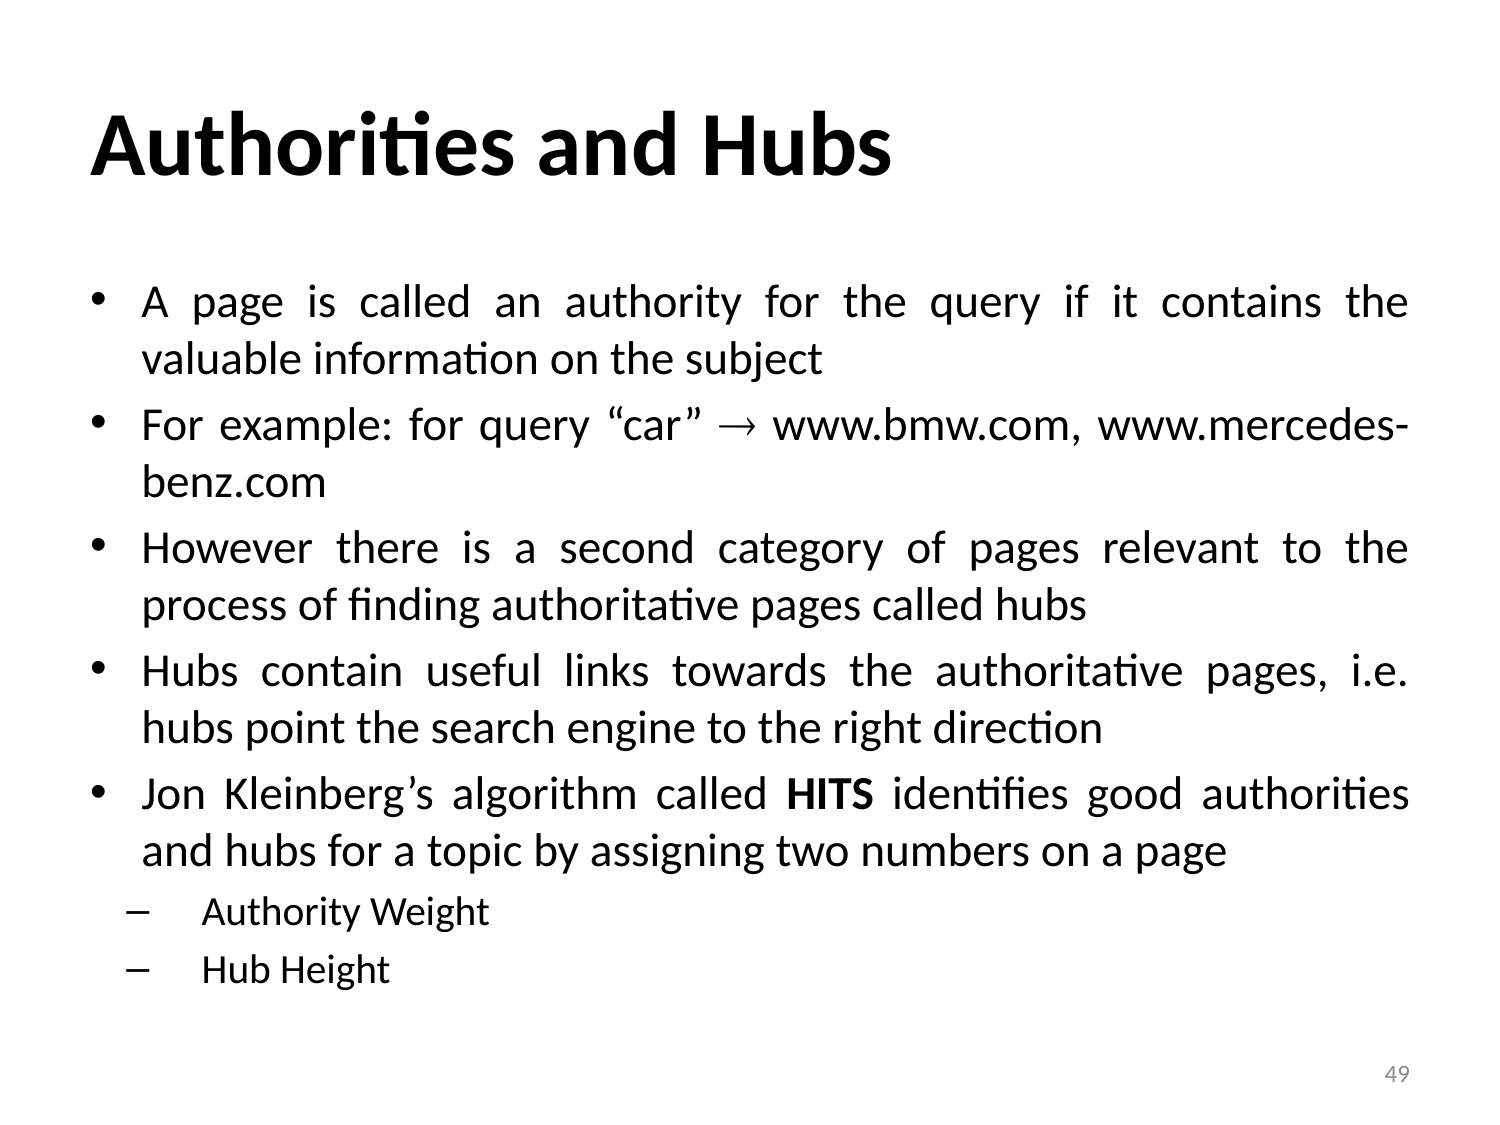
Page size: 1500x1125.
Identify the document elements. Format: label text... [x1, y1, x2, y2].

slide_number 49 [1074, 1042, 1425, 1103]
list A page is called an authority for the query if it contains the valuable information on the subject For example: for query “car”  www.bmw.com, www.mercedes-benz.com However there is a second category of pages relevant to the process of finding authoritative pages called hubs Hubs contain useful links towards the authoritative pages, i.e. hubs point the search engine to the right direction Jon Kleinberg’s algorithm called HITS identifies good authorities and hubs for a topic by assigning two numbers on a page Authority Weight Hub Height [75, 262, 1425, 1005]
title Authorities and Hubs [75, 45, 1425, 233]
